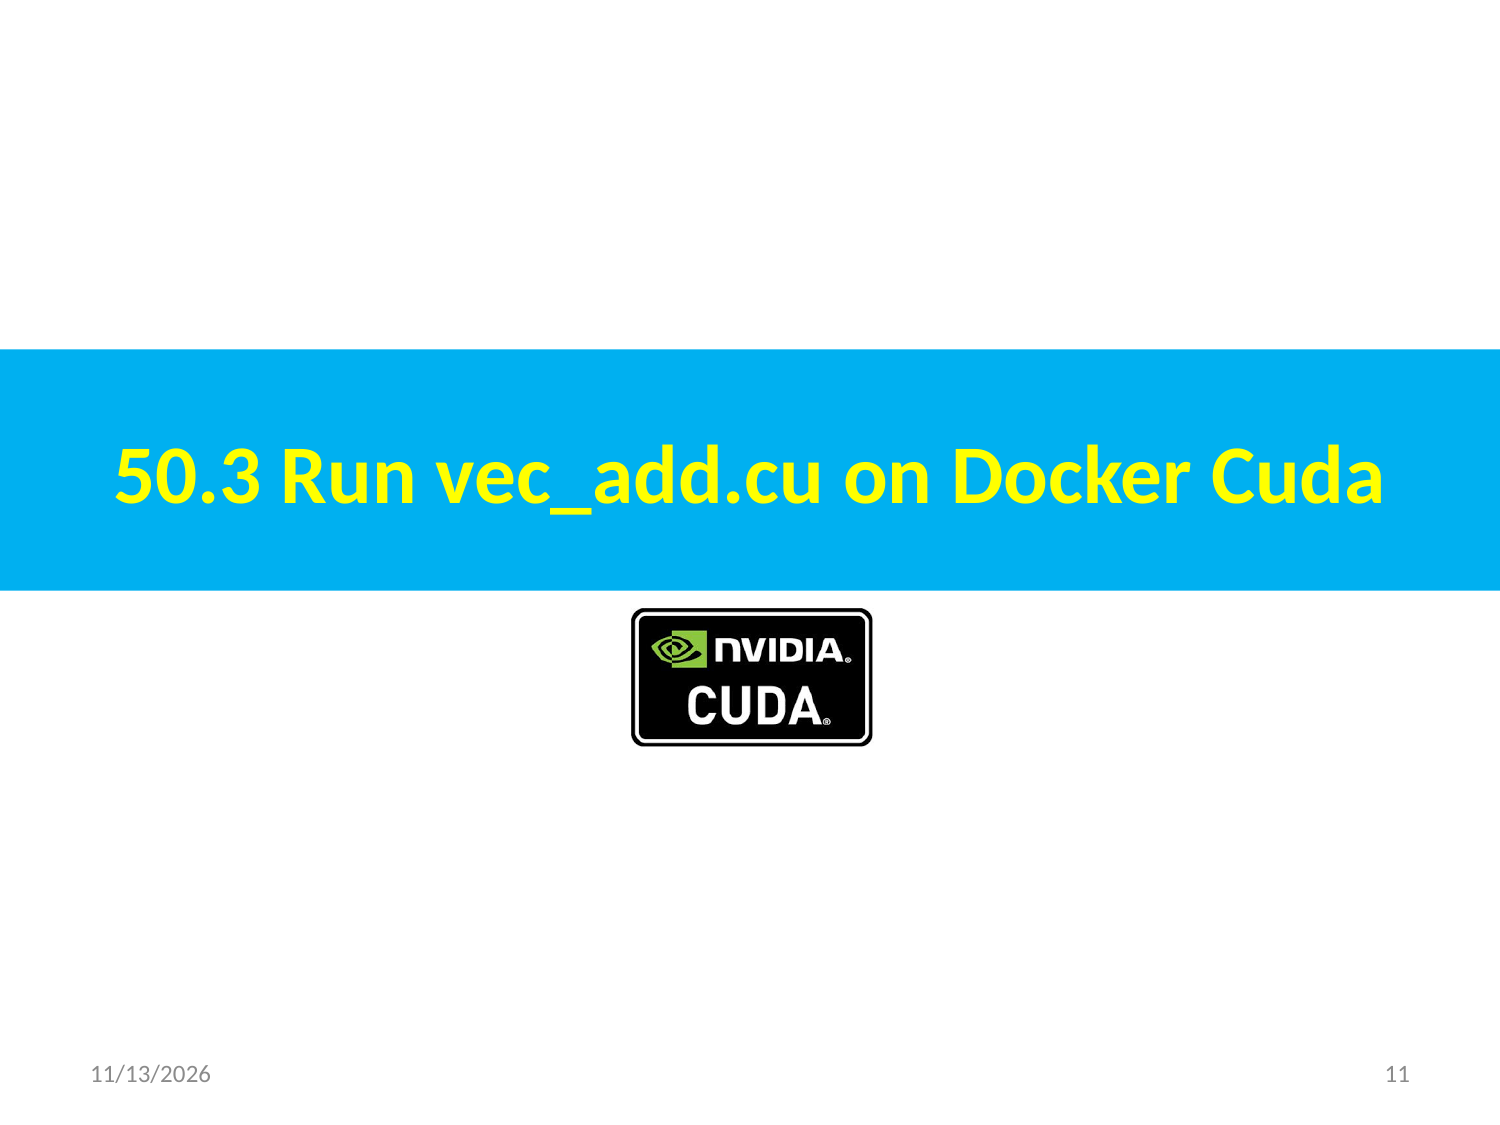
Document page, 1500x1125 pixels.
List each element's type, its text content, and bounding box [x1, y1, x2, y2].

title 50.3 Run vec_add.cu on Docker Cuda [0, 349, 1500, 591]
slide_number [75, 1042, 425, 1103]
slide_number 11 [1074, 1042, 1425, 1103]
picture [619, 597, 883, 758]
